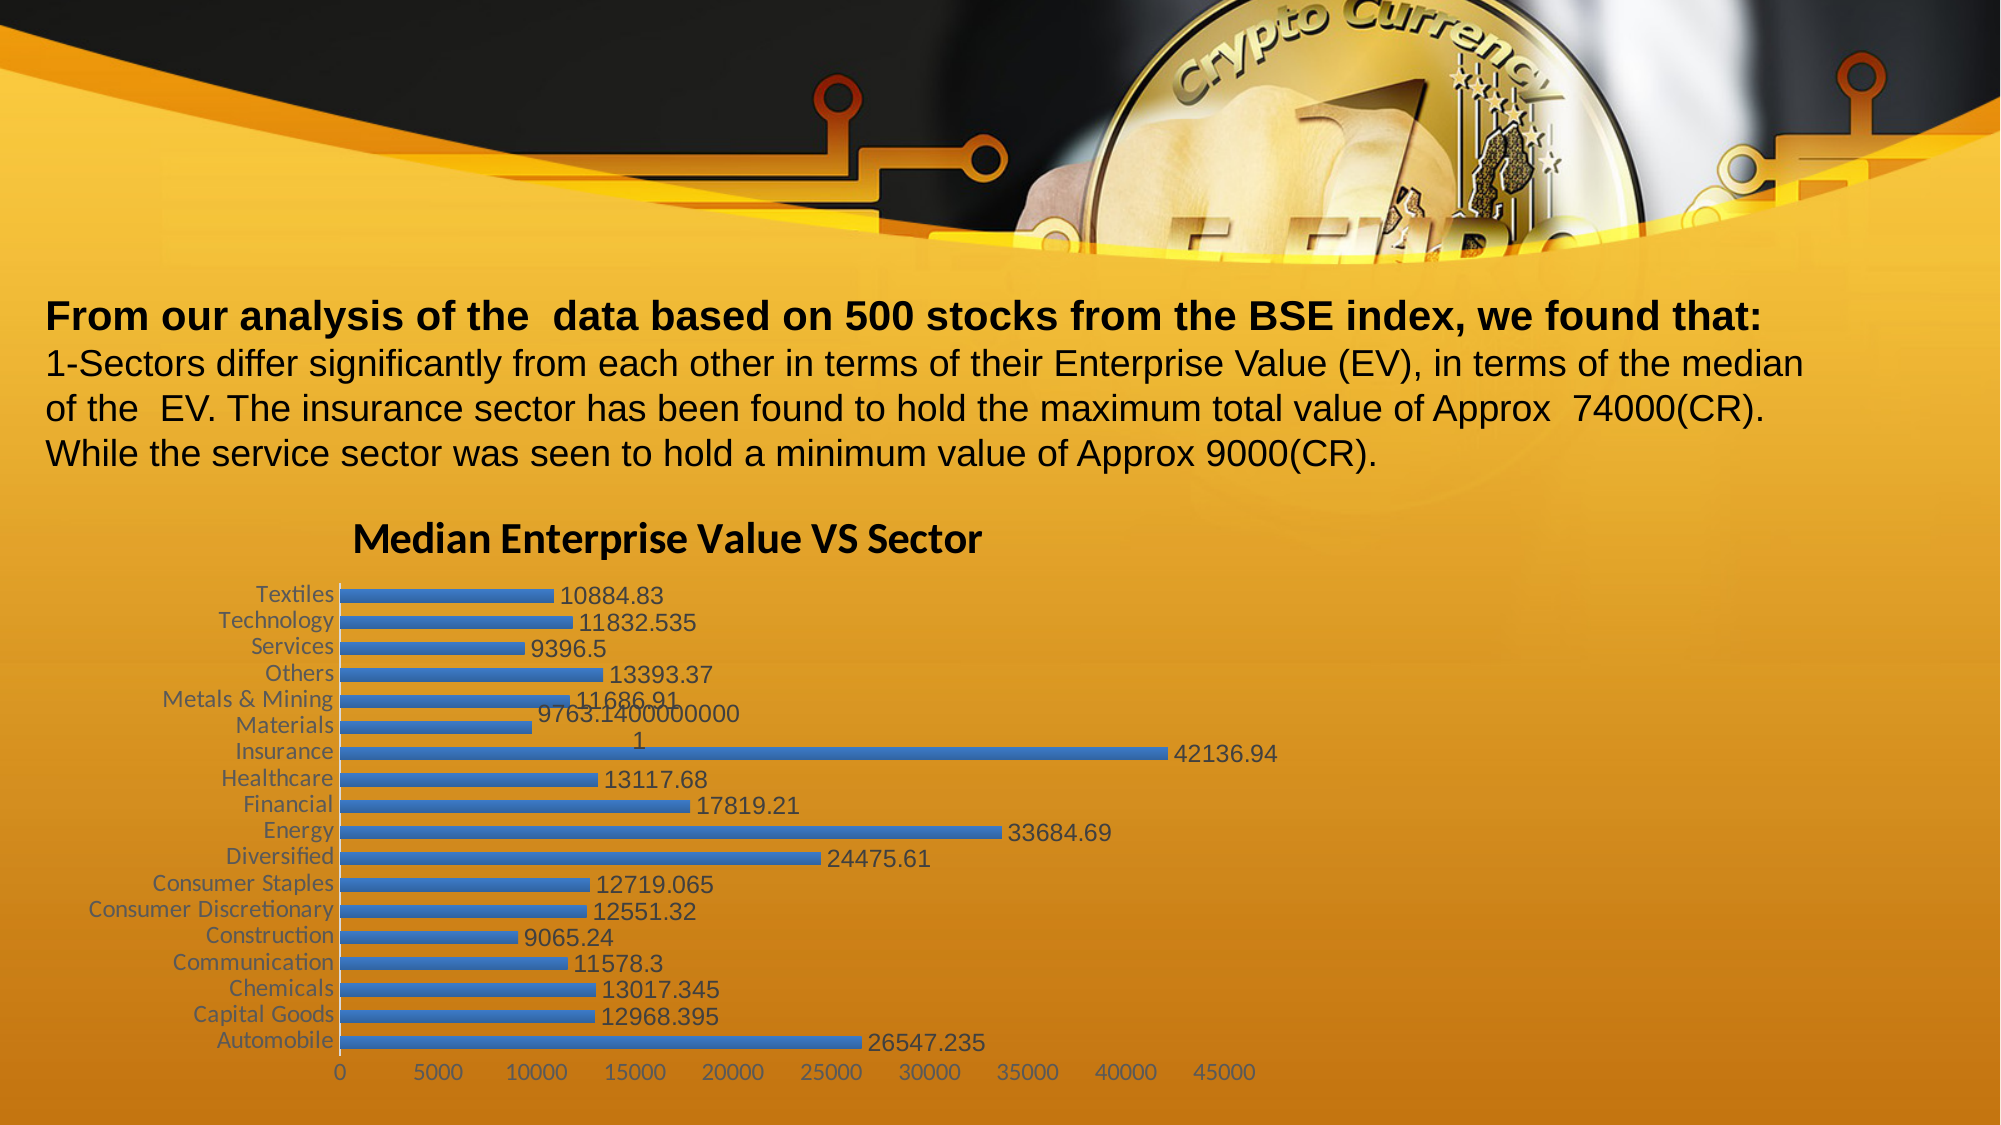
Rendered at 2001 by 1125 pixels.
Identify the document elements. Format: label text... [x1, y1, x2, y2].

picture [0, 0, 2001, 1125]
text_box From our analysis of the data based on 500 stocks from the BSE index, we found that: 1-Sectors differ significantly from each other in terms of their Enterprise Value (EV), in terms of the median of the EV. The insurance sector has been found to hold the maximum total value of Approx 74000(CR). While the service sector was seen to hold a minimum value of Approx 9000(CR). [30, 181, 1825, 527]
chart [30, 486, 1306, 1125]
